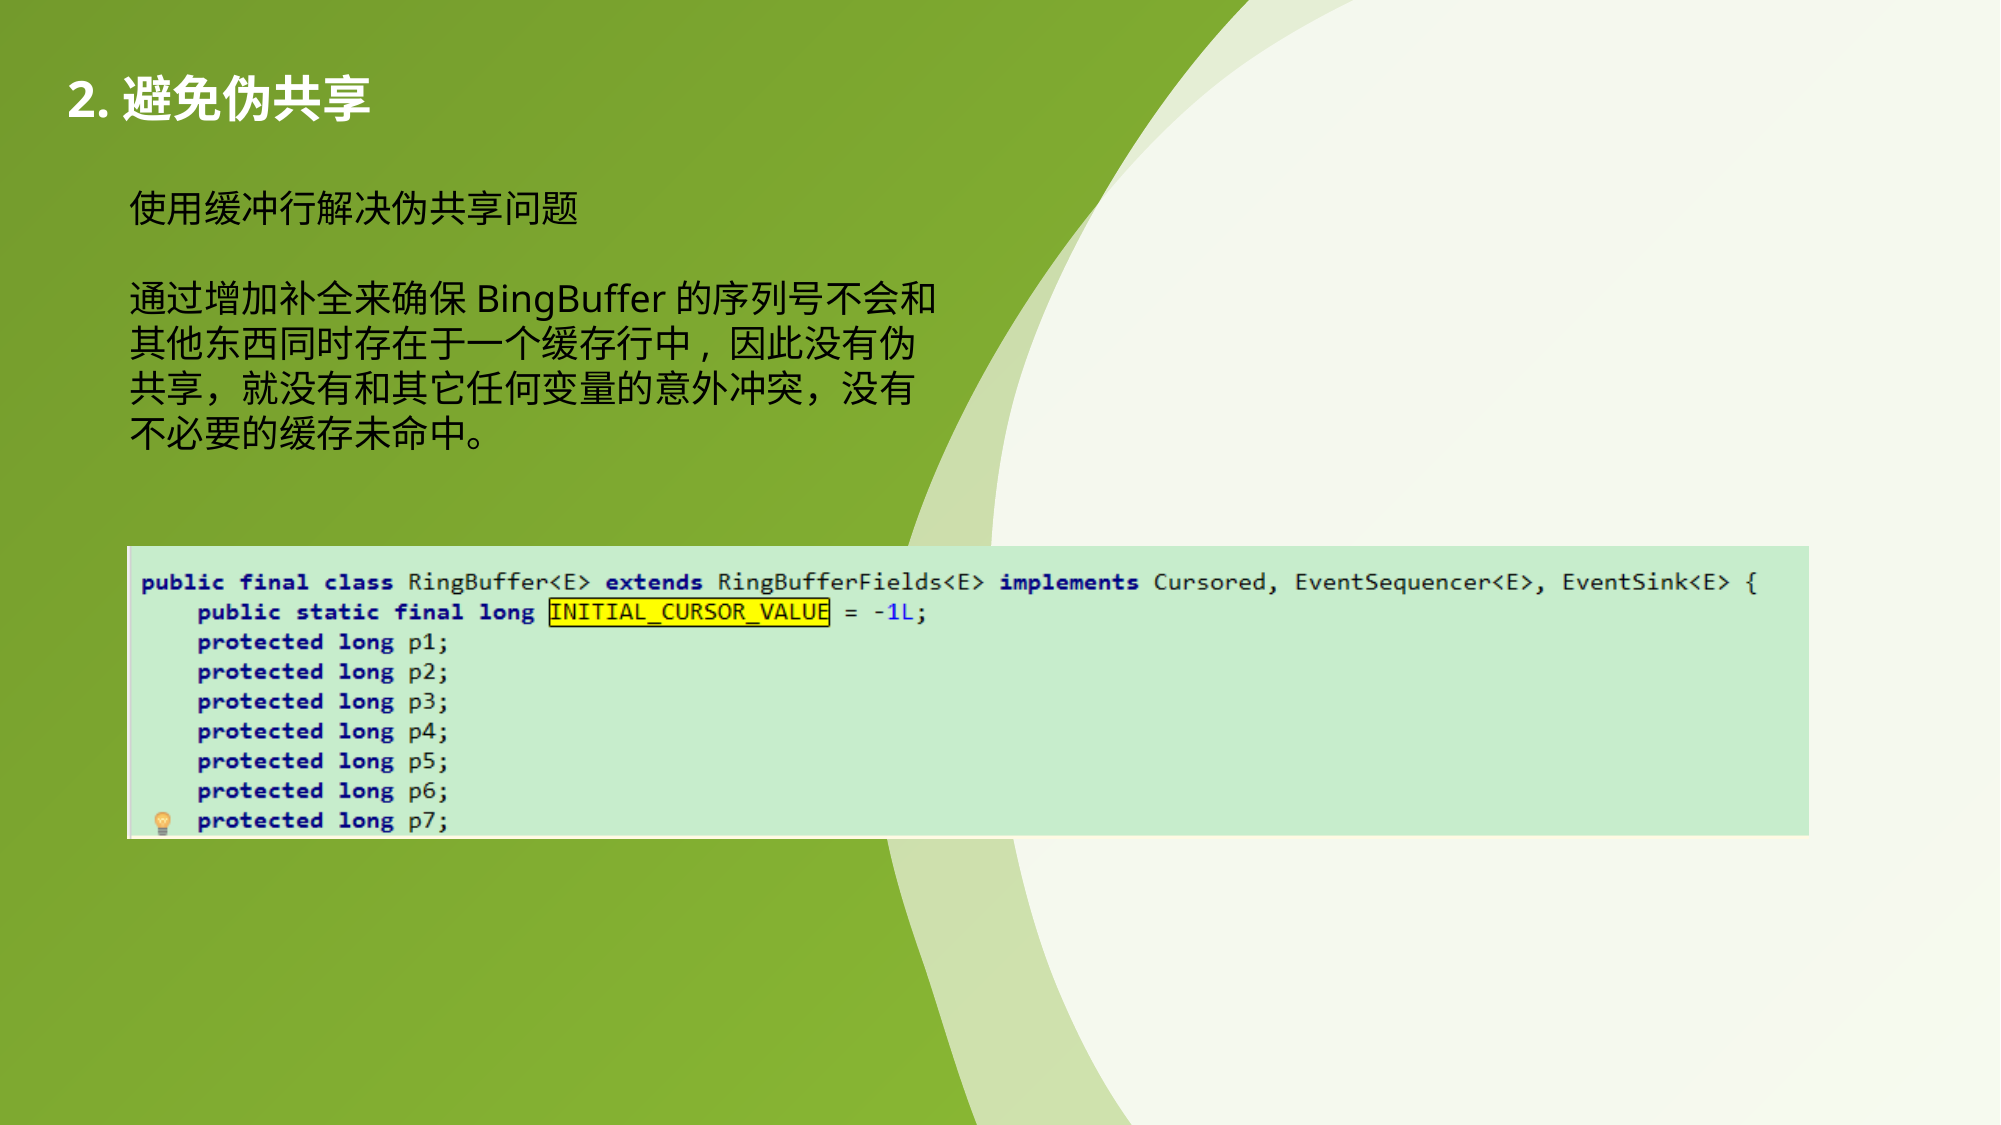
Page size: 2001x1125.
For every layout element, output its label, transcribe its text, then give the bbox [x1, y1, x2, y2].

list 2.避免伪共享 [52, 41, 924, 162]
text_box 使用缓冲行解决伪共享问题 通过增加补全来确保BingBuffer的序列号不会和其他东西同时存在于一个缓存行中, 因此没有伪共享，就没有和其它任何变量的意外冲突，没有不必要的缓存未命中。 [114, 178, 958, 463]
picture [127, 546, 1809, 839]
